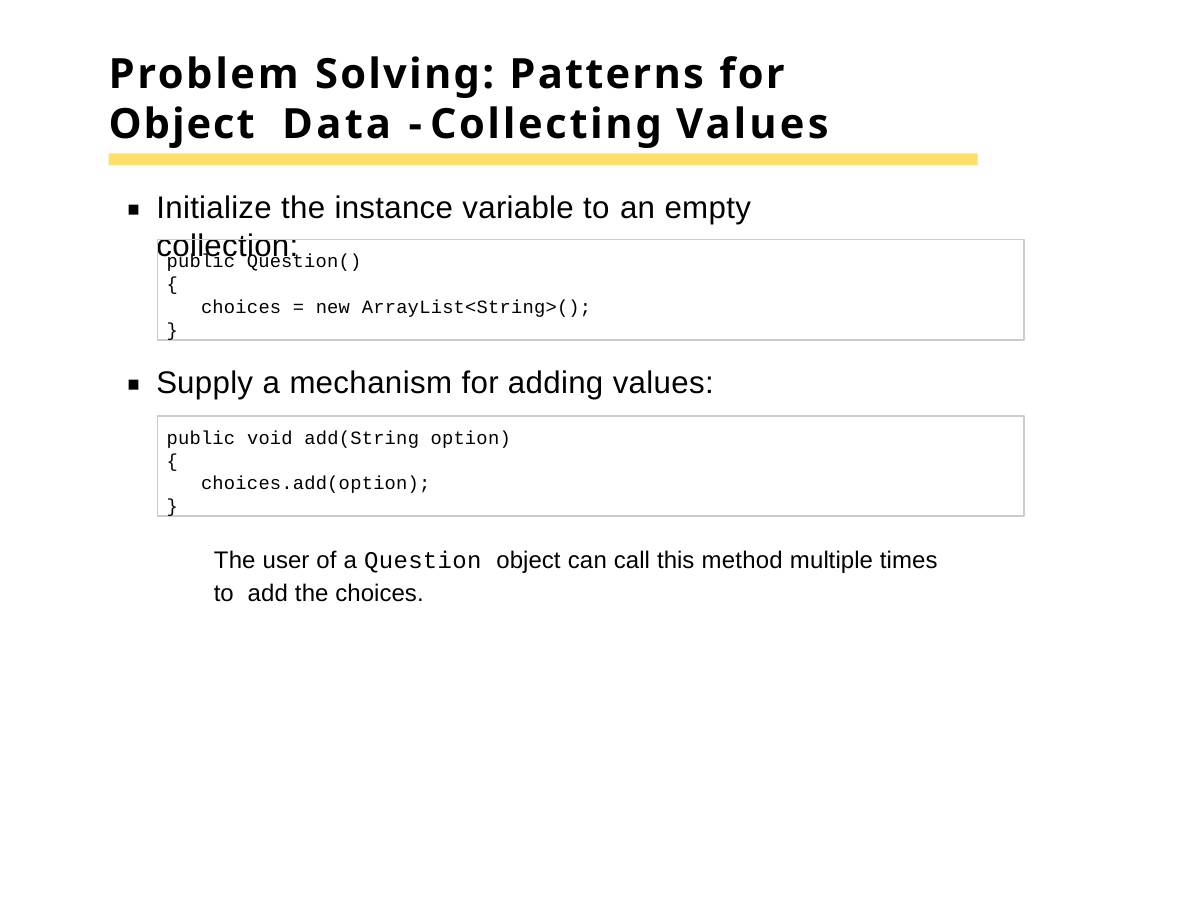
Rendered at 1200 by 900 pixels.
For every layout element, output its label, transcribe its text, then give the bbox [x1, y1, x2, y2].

text_box [128, 379, 139, 390]
text_box [904, 153, 978, 165]
text_box Initialize the instance variable to an empty collection: [154, 187, 901, 263]
text_box public Question() { choices = new ArrayList<String>(); } [157, 239, 1024, 340]
text_box Supply a mechanism for adding values: [154, 362, 715, 401]
title Problem Solving: Patterns for Object Data - Collecting Values [106, 46, 904, 198]
text_box The user of a Question object can call this method multiple times to add the choices. [211, 540, 961, 606]
text_box [128, 204, 139, 215]
text_box public void add(String option) { choices.add(option); } [157, 415, 1024, 517]
